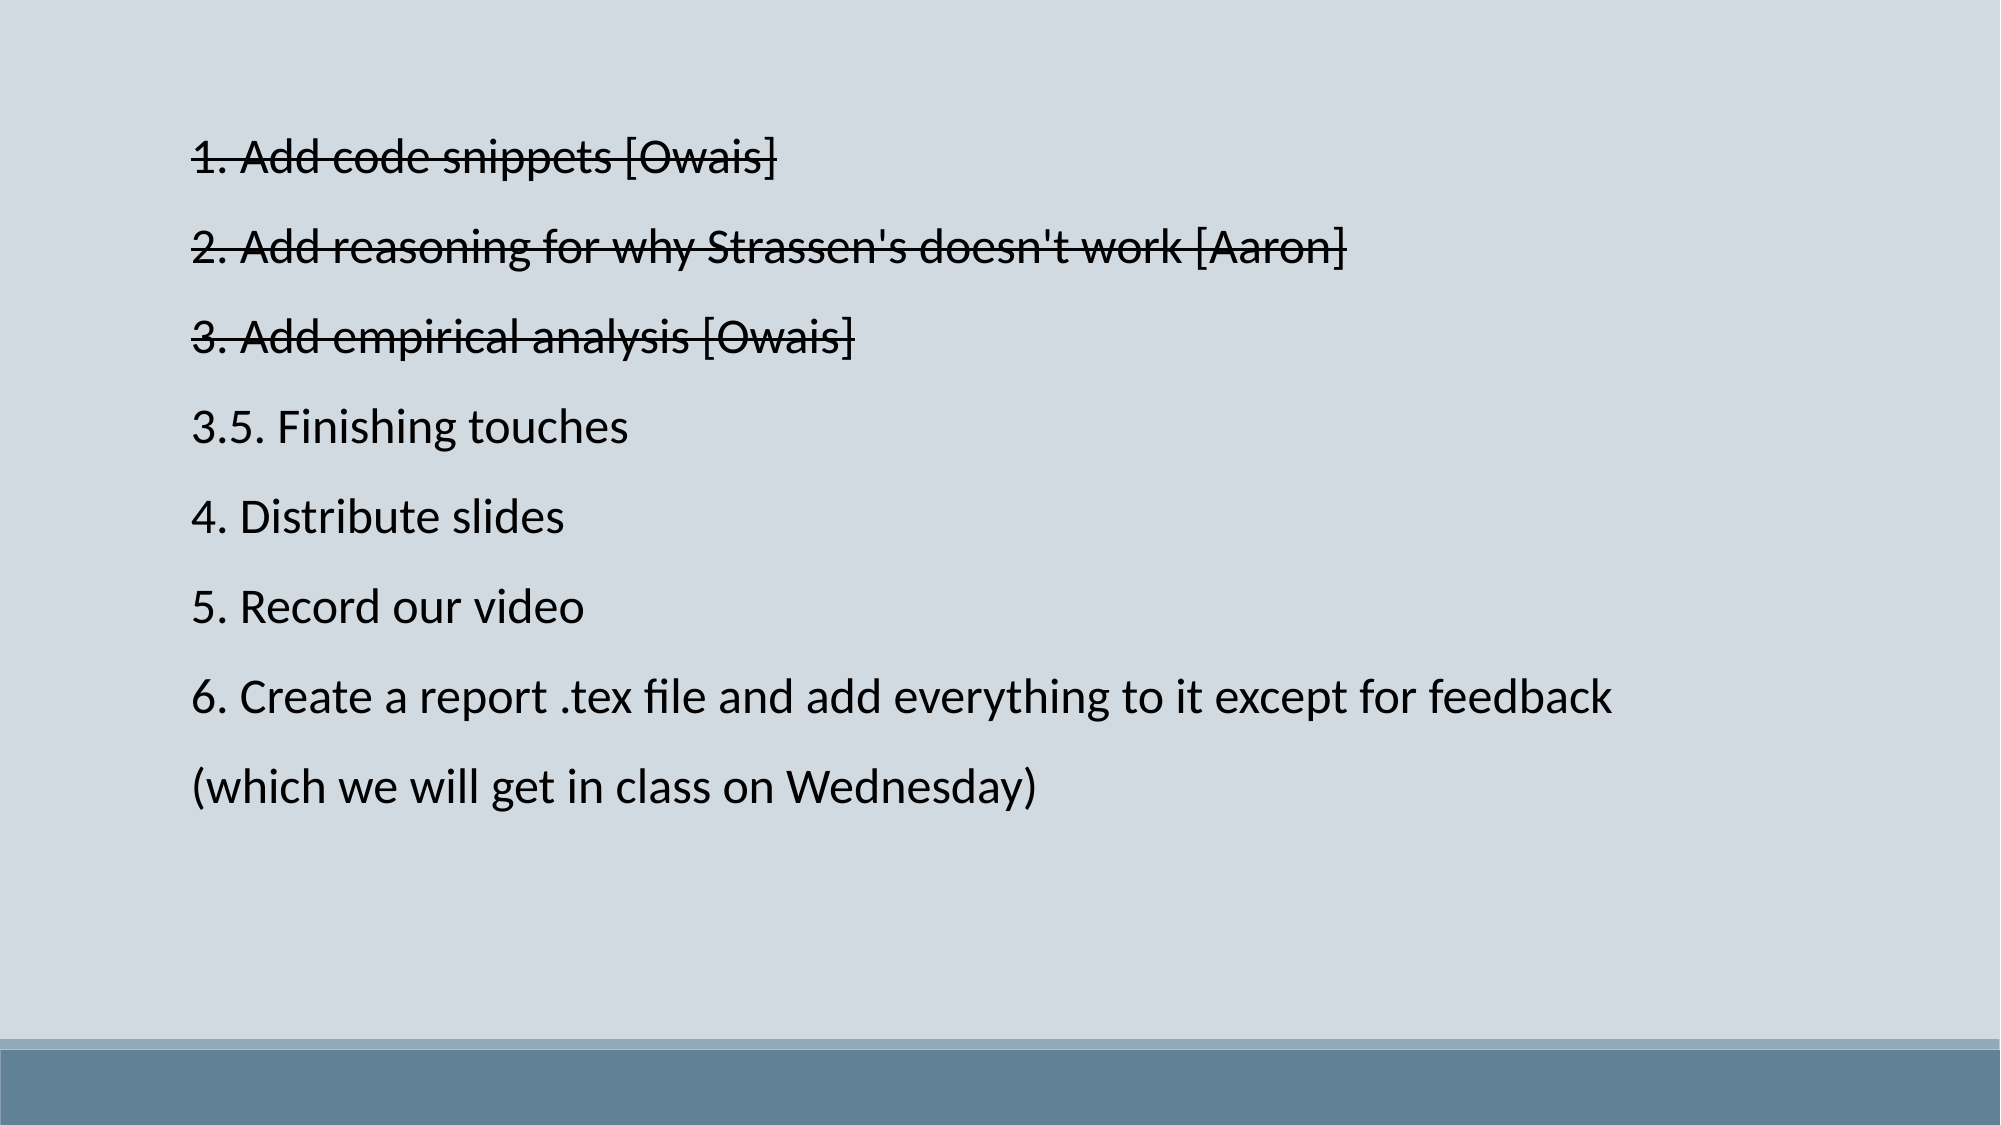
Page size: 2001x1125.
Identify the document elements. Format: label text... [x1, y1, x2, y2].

text_box 1. Add code snippets [Owais] 2. Add reasoning for why Strassen's doesn't work [Aaron] 3. Add empirical analysis [Owais] 3.5. Finishing touches 4. Distribute slides 5. Record our video 6. Create a report .tex file and add everything to it except for feedback (which we will get in class on Wednesday) [175, 86, 1744, 912]
